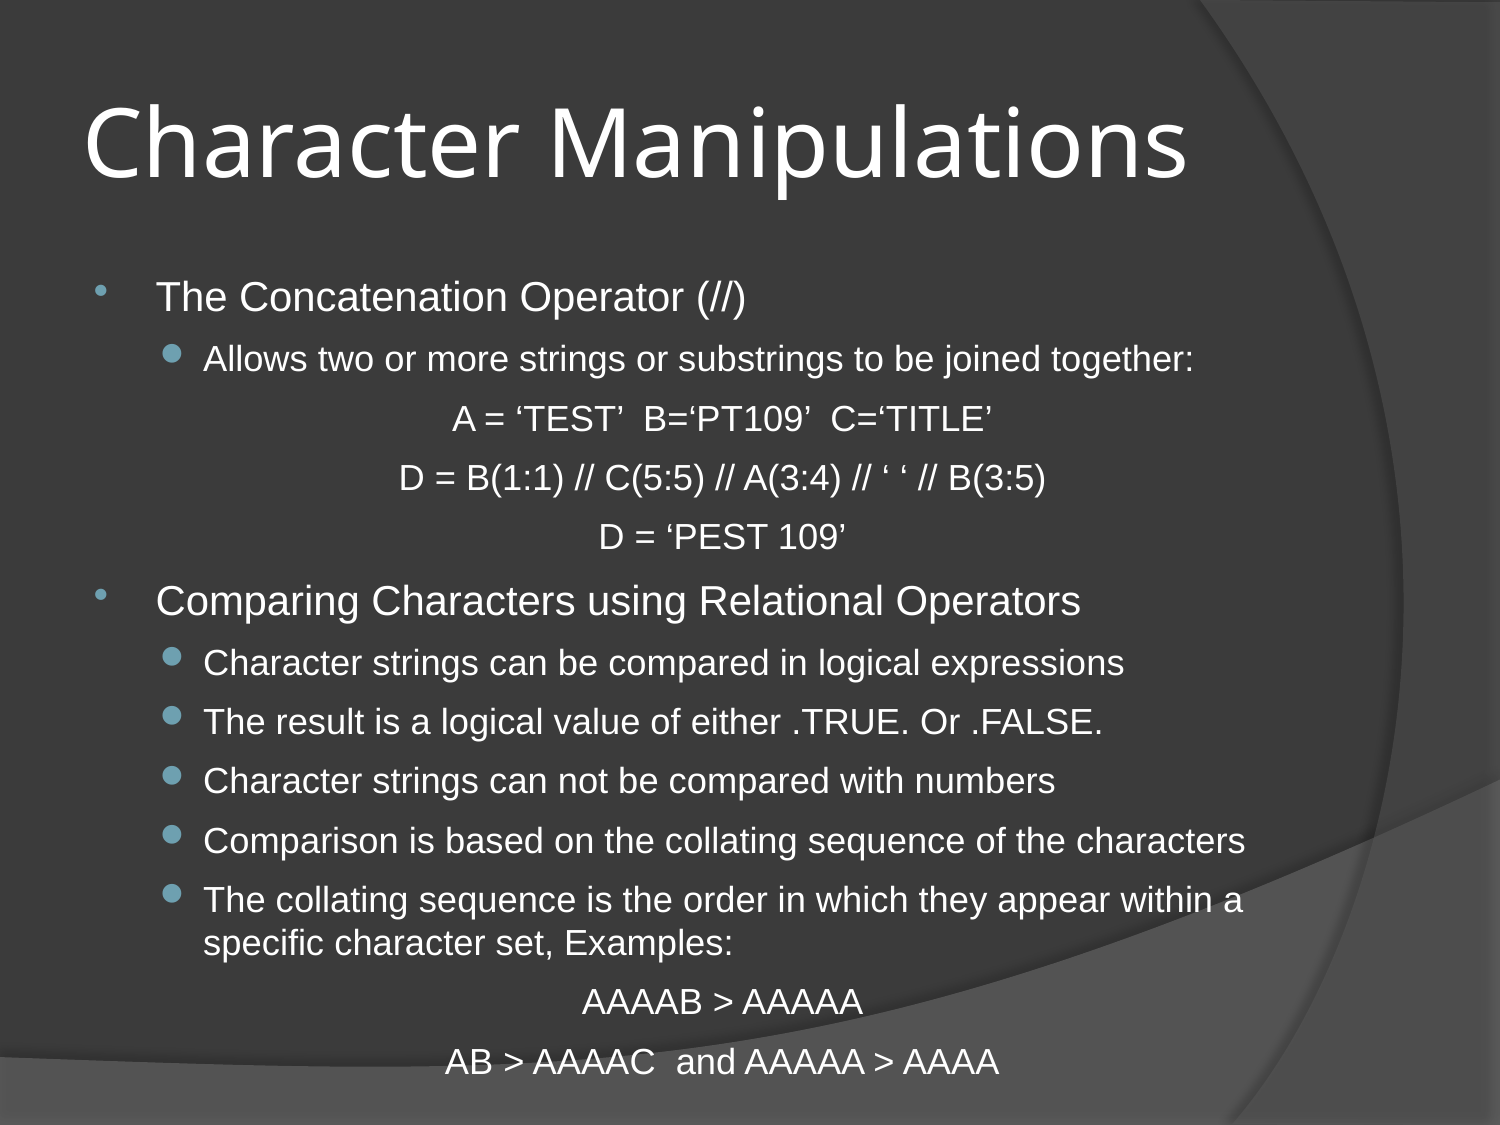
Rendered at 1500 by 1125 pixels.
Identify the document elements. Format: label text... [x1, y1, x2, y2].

list The Concatenation Operator (//) Allows two or more strings or substrings to be joined together: A = ‘TEST’ B=‘PT109’ C=‘TITLE’ D = B(1:1) // C(5:5) // A(3:4) // ‘ ‘ // B(3:5) D = ‘PEST 109’ Comparing Characters using Relational Operators Character strings can be compared in logical expressions The result is a logical value of either .TRUE. Or .FALSE. Character strings can not be compared with numbers Comparison is based on the collating sequence of the characters The collating sequence is the order in which they appear within a specific character set, Examples: AAAAB > AAAAA AB > AAAAC and AAAAA > AAAA [75, 262, 1300, 1100]
title Character Manipulations [75, 45, 1300, 233]
